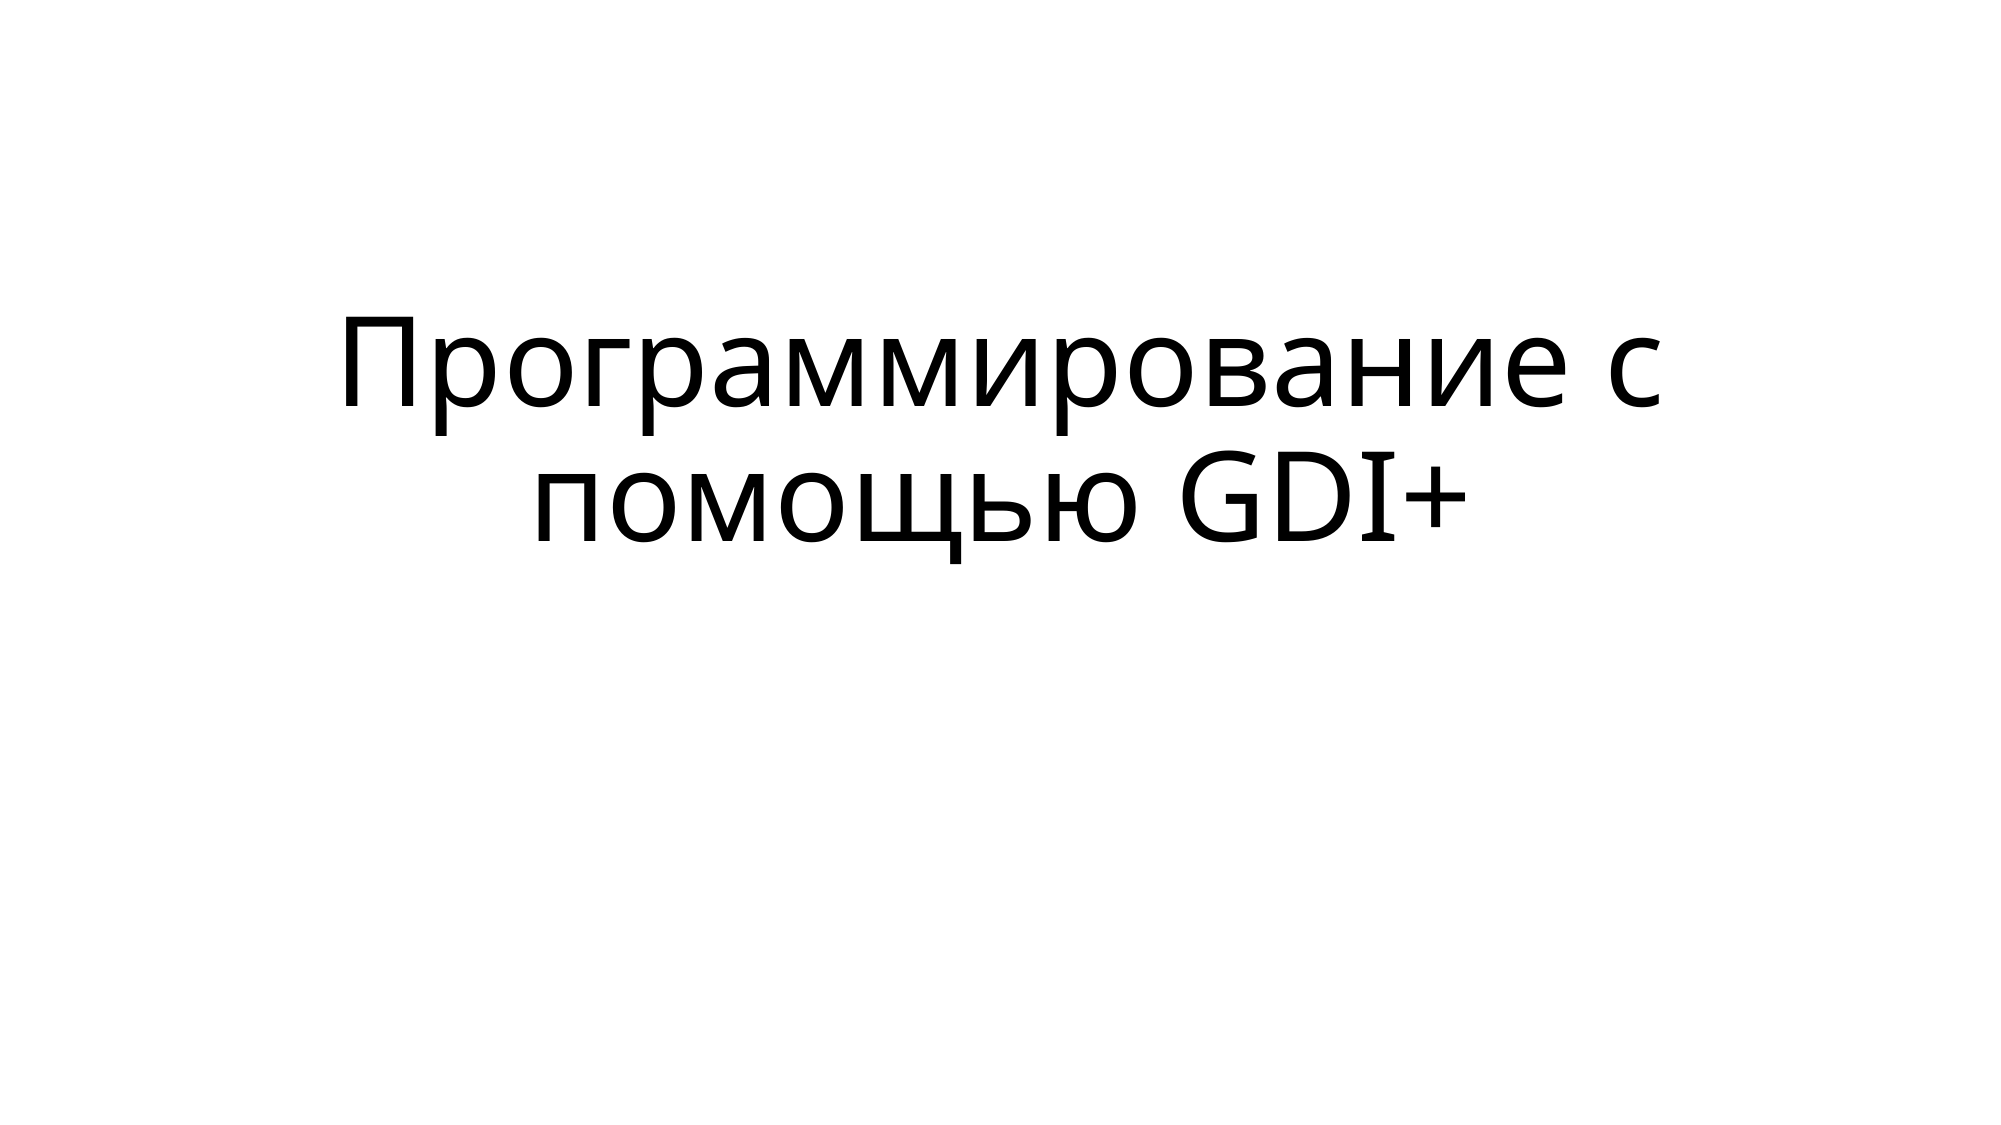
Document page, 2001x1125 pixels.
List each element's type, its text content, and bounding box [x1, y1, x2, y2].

title Программирование с помощью GDI+ [249, 184, 1750, 576]
